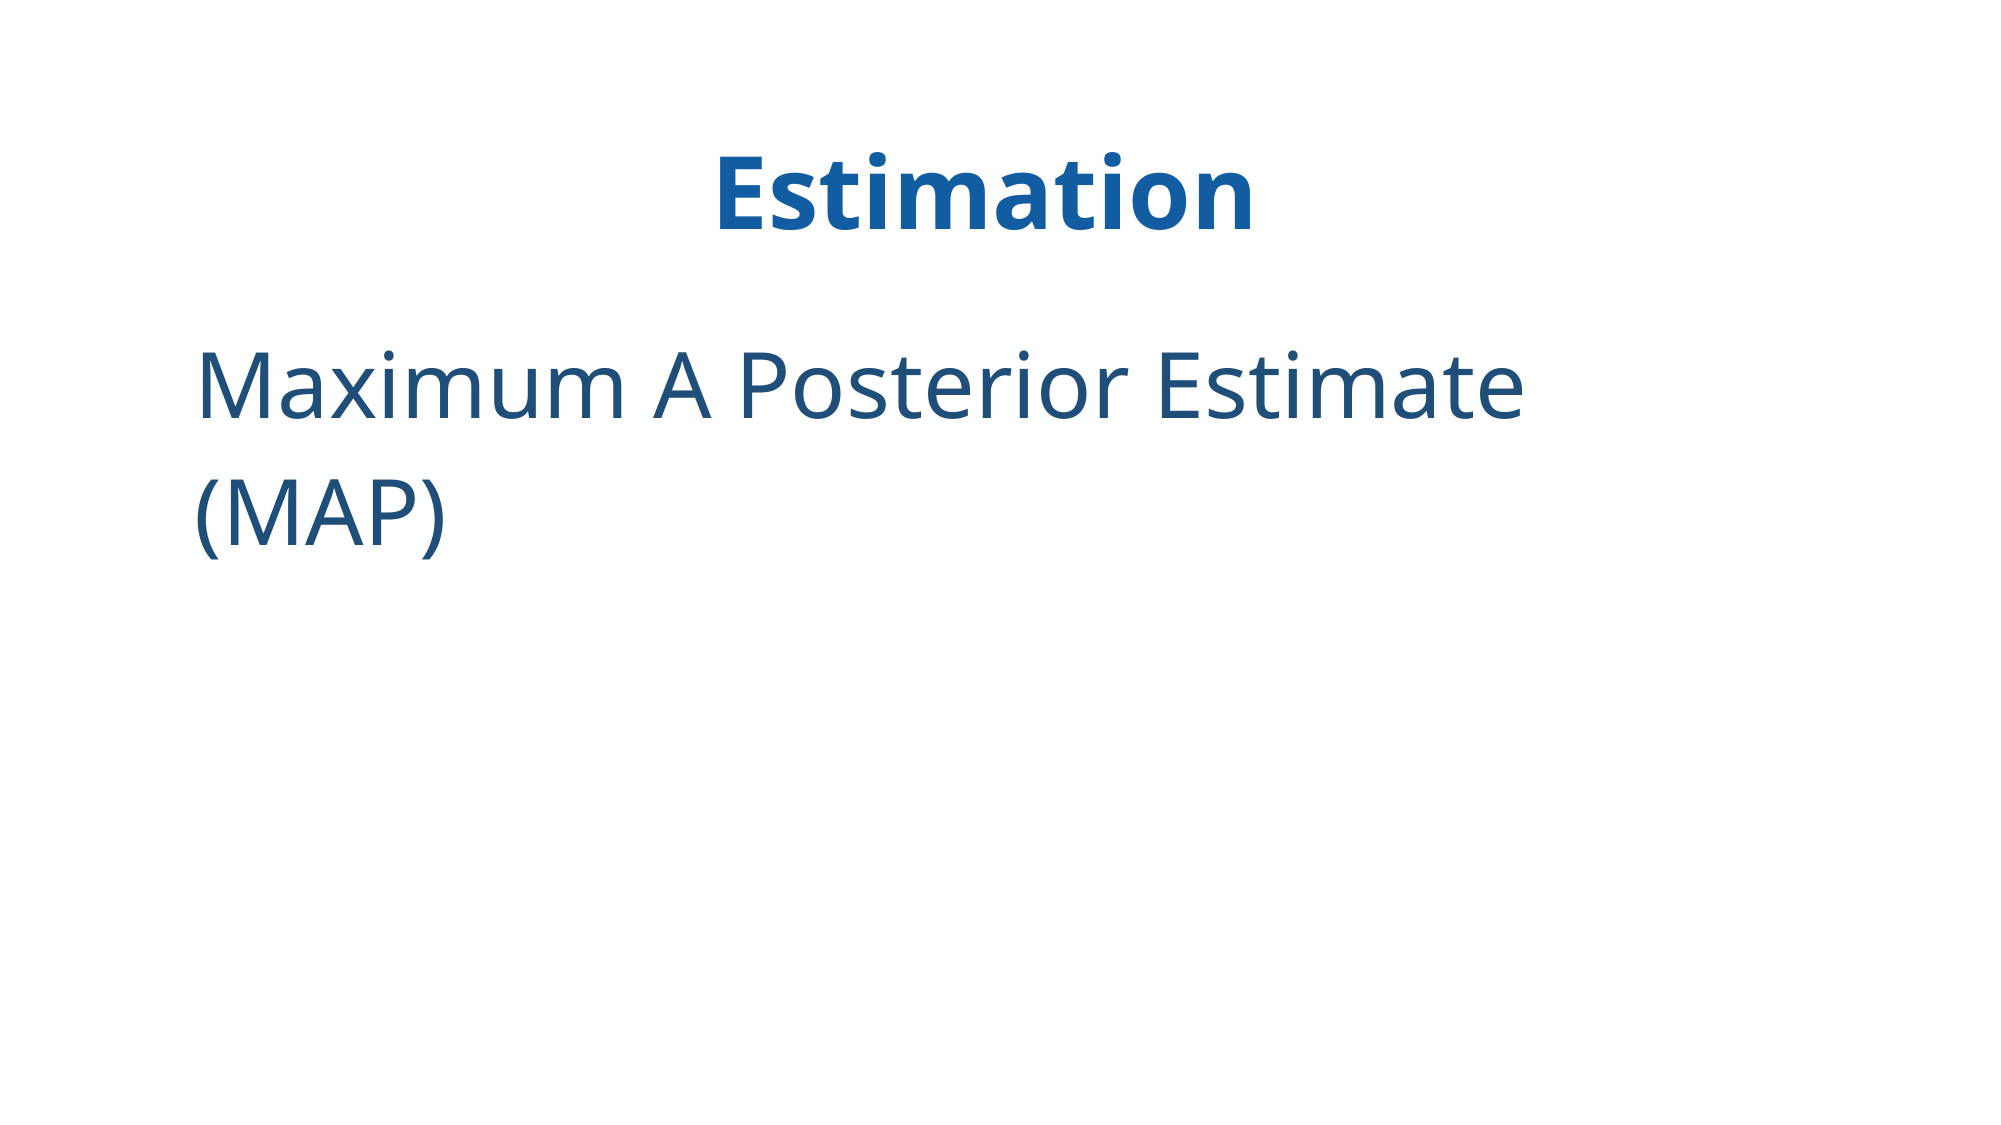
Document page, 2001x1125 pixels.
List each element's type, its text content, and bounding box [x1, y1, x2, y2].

text_box Maximum A Posterior Estimate (MAP) [29, 303, 1789, 571]
text_box Estimation [0, 109, 1985, 259]
